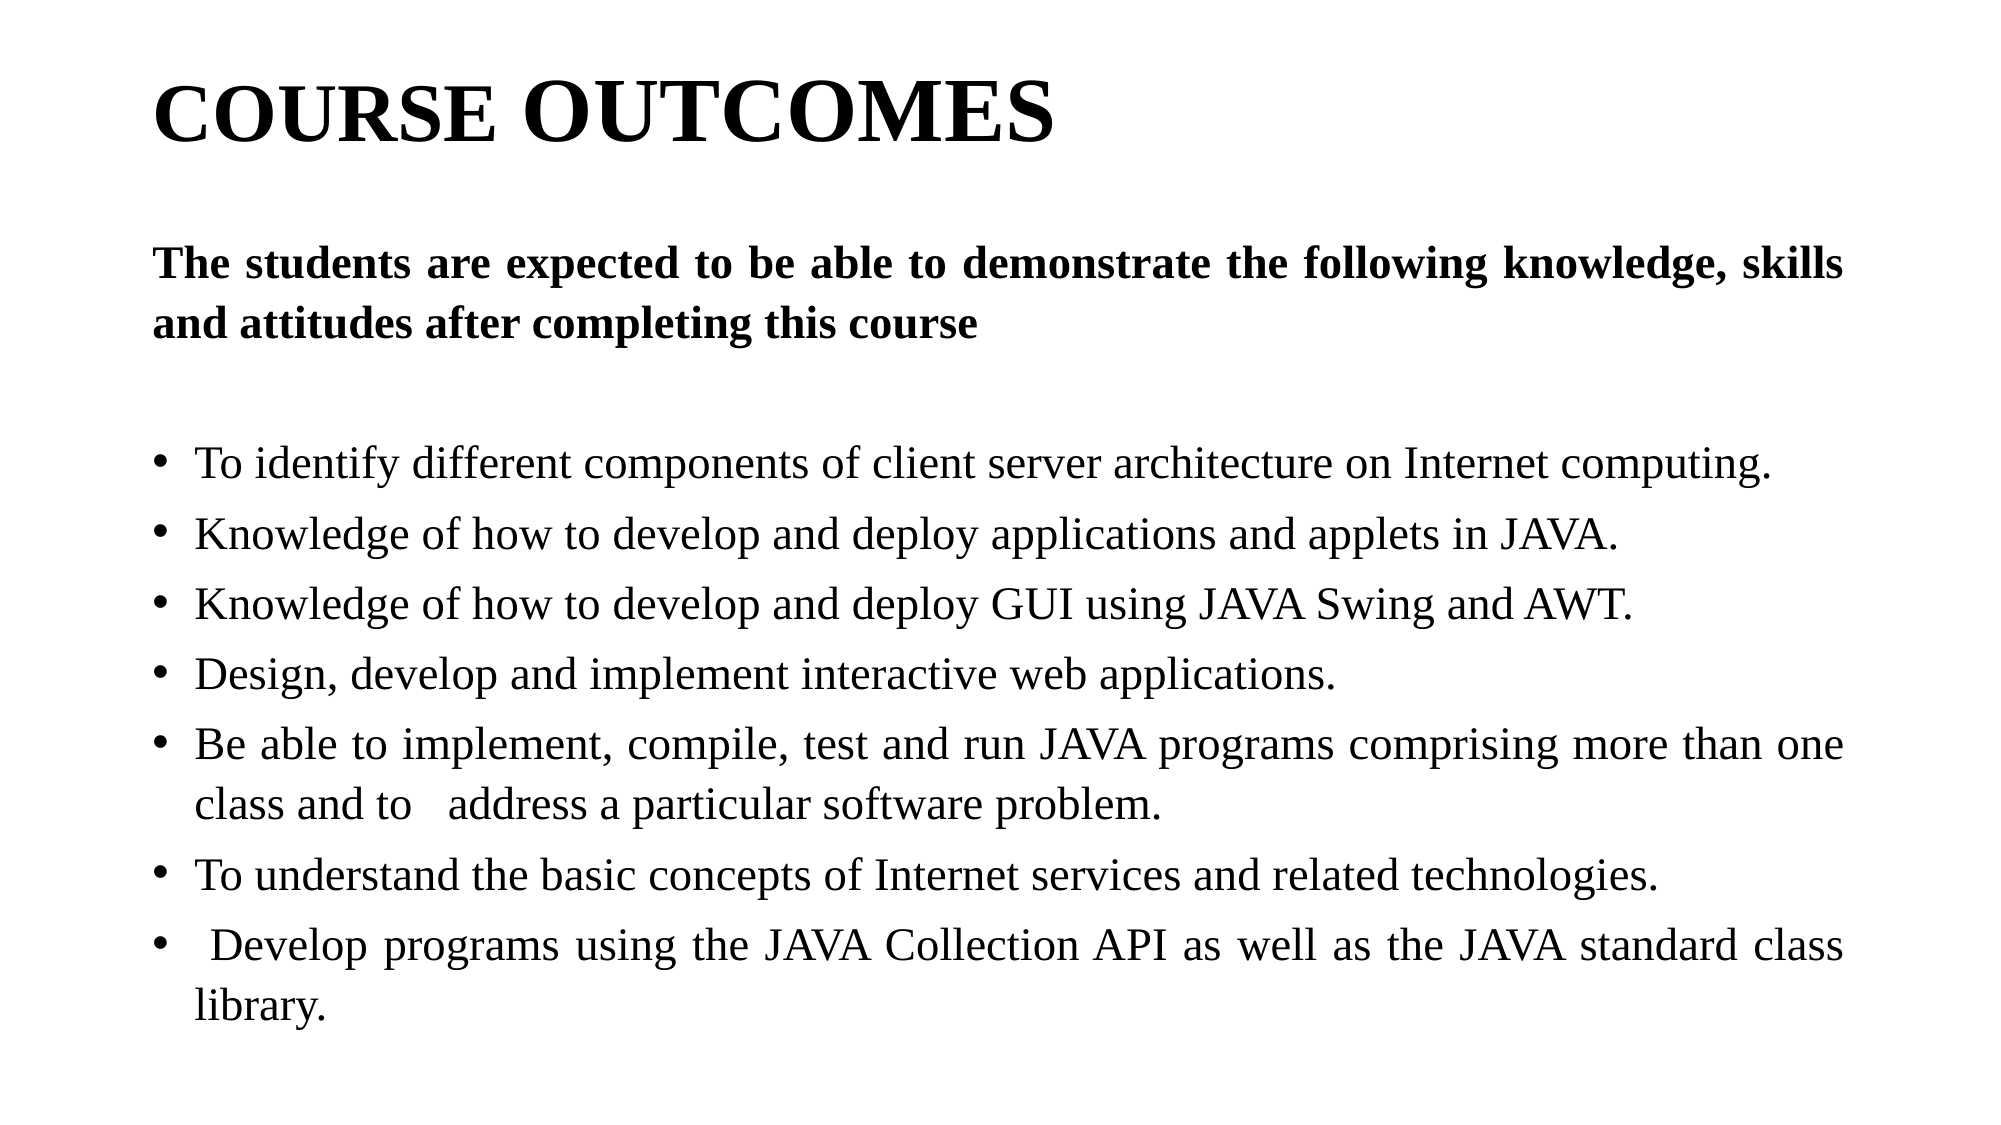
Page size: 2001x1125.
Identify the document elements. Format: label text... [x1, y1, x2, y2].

title COURSE OUTCOMES [137, 3, 1863, 220]
list The students are expected to be able to demonstrate the following knowledge, skills and attitudes after completing this course To identify different components of client server architecture on Internet computing. Knowledge of how to develop and deploy applications and applets in JAVA. Knowledge of how to develop and deploy GUI using JAVA Swing and AWT. Design, develop and implement interactive web applications. Be able to implement, compile, test and run JAVA programs comprising more than one class and to address a particular software problem. To understand the basic concepts of Internet services and related technologies. Develop programs using the JAVA Collection API as well as the JAVA standard class library. [137, 220, 1863, 1061]
